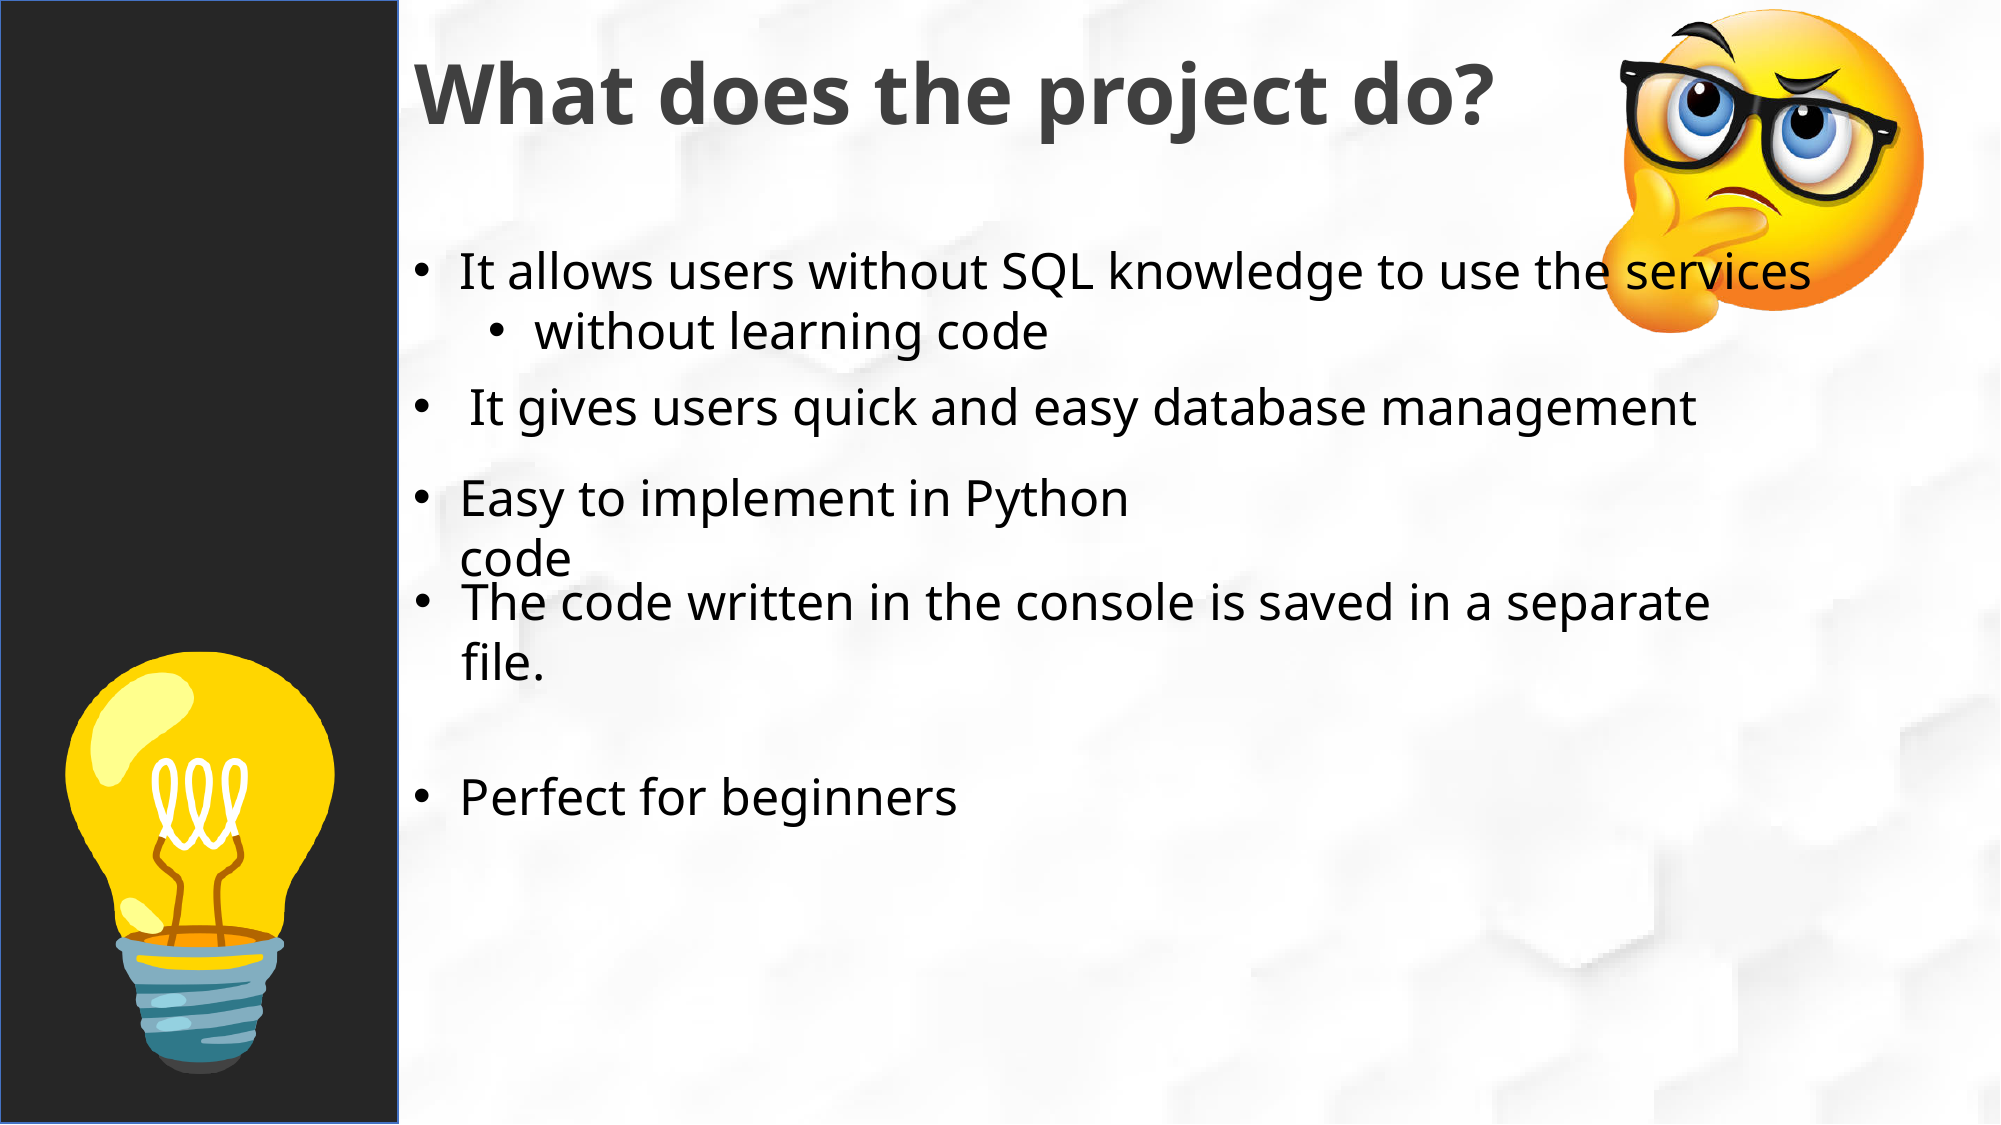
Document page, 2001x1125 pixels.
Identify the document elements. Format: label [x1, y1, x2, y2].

picture [0, 637, 425, 1088]
picture [1585, 0, 1939, 349]
list [0, 0, 2000, 1124]
